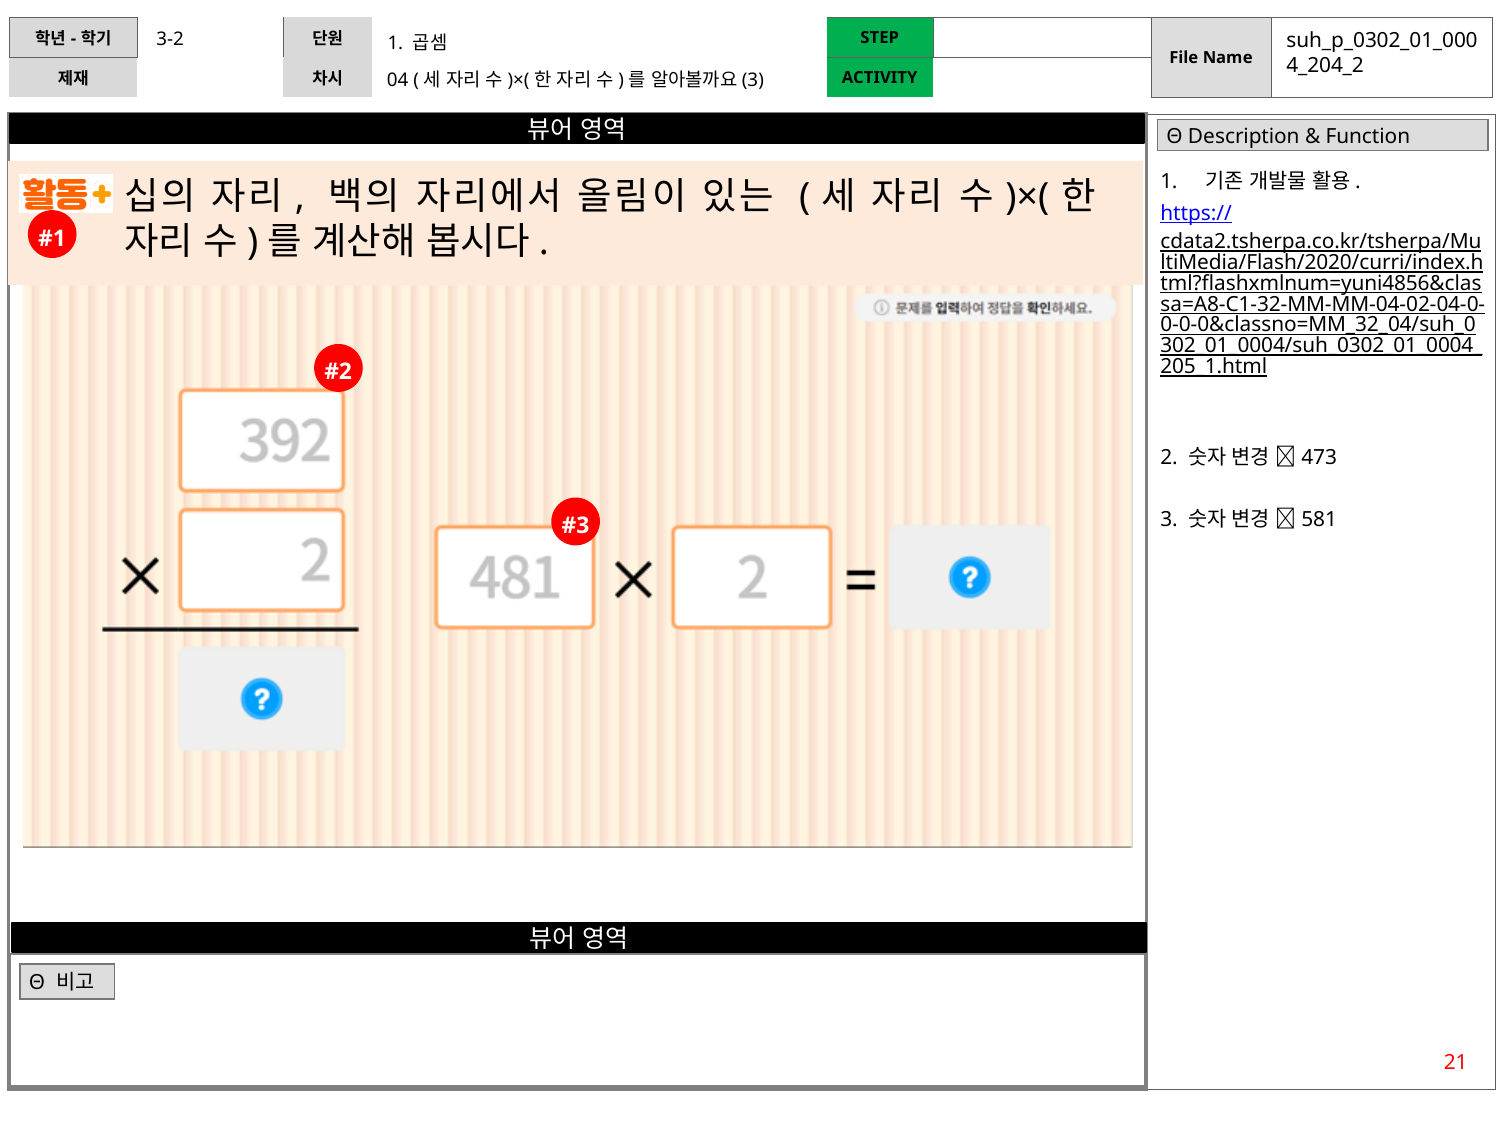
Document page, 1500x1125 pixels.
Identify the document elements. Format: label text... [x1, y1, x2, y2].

table_header Θ Description & Function [1158, 120, 1487, 150]
text_box 십의 자리, 백의 자리에서 올림이 있는 (세 자리 수)×(한 자리 수)를 계산해 봅시다. [107, 177, 1112, 257]
picture [19, 174, 113, 213]
text_box 1. 곱셈 [372, 23, 828, 48]
text_box suh_p_0302_01_0004_204_2 [1271, 18, 1500, 84]
text_box 04 (세 자리 수)×(한 자리 수)를 알아볼까요(3) [372, 60, 821, 96]
picture [23, 278, 1134, 848]
text_box #1 [25, 222, 79, 261]
text_box [6, 159, 1145, 287]
text_box 3-2 [141, 18, 284, 55]
text_box 기존 개발물 활용. https://cdata2.tsherpa.co.kr/tsherpa/MultiMedia/Flash/2020/curri/index.html?flashxmlnum=yuni4856&classa=A8-C1-32-MM-MM-04-02-04-0-0-0-0&classno=MM_32_04/suh_0302_01_0004/suh_0302_01_0004_205_1.html 2. 숫자 변경 473 3. 숫자 변경 581 [1145, 160, 1500, 414]
